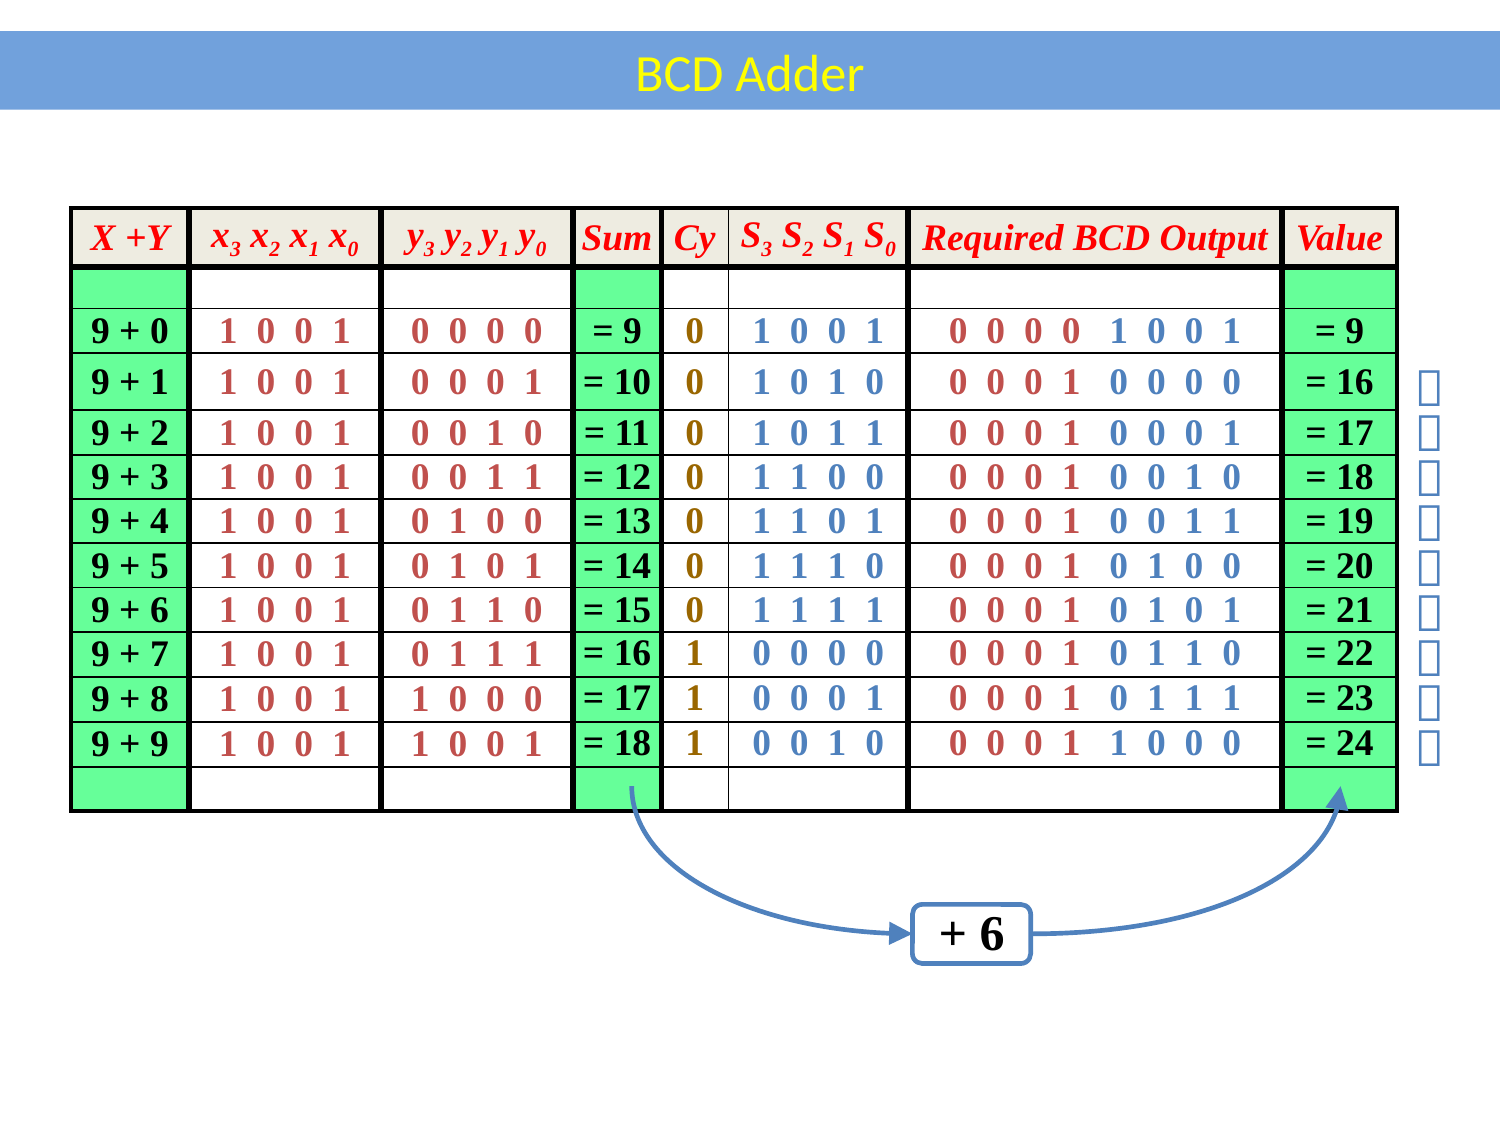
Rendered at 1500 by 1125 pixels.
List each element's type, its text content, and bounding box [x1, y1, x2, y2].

table_cell [911, 270, 1279, 308]
table_cell 9 + 3 [73, 456, 186, 498]
table_cell 0 0 1 0 [729, 723, 905, 766]
text_box [1030, 786, 1348, 934]
table_cell 0 [664, 544, 728, 587]
table_cell 9 + 7 [73, 633, 186, 676]
table_cell 1 0 0 1 [192, 544, 378, 587]
table_cell = 9 [1285, 309, 1395, 352]
table_cell = 24 [1285, 723, 1395, 766]
table_cell 0 0 0 0 1 0 0 1 [911, 309, 1279, 352]
table_cell [576, 270, 659, 308]
table_cell [576, 768, 659, 809]
table_cell 0 [664, 588, 728, 631]
table_cell 9 + 4 [73, 500, 186, 542]
table_cell = 16 [576, 633, 659, 676]
table_cell 9 + 1 [73, 354, 186, 409]
table_header Value [1285, 210, 1395, 264]
table_cell 0 1 0 1 [384, 544, 570, 587]
table_cell = 10 [576, 354, 659, 409]
text_box          [1399, 369, 1459, 776]
table_header y3 y2 y1 y0 [384, 210, 570, 264]
table_cell [911, 768, 1279, 809]
table_cell 1 1 0 0 [729, 456, 905, 498]
table_cell 1 0 0 1 [192, 588, 378, 631]
table_cell 0 0 0 1 [729, 678, 905, 721]
table_cell 0 1 1 0 [384, 588, 570, 631]
table_cell 1 1 1 1 [729, 588, 905, 631]
table_cell 0 [664, 500, 728, 542]
table_cell [384, 768, 570, 809]
table_cell 1 0 0 1 [192, 723, 378, 766]
table_cell 1 0 0 1 [192, 678, 378, 721]
table_cell = 23 [1285, 678, 1395, 721]
table_cell 1 [664, 723, 728, 766]
table_cell 1 [664, 678, 728, 721]
text_box + 6 [912, 904, 1031, 964]
table_cell 1 [664, 633, 728, 676]
table_cell 0 0 0 1 0 1 1 1 [911, 678, 1279, 721]
table_header x3 x2 x1 x0 [192, 210, 378, 264]
table_cell 1 0 0 1 [384, 723, 570, 766]
table_cell 0 0 0 0 [384, 309, 570, 352]
table_cell 0 [664, 354, 728, 409]
table_cell [192, 270, 378, 308]
table_cell 0 [664, 456, 728, 498]
table_cell 0 0 0 1 1 0 0 0 [911, 723, 1279, 766]
table_cell 9 + 9 [73, 723, 186, 766]
table_header Cy [664, 210, 728, 264]
table_cell = 18 [576, 723, 659, 766]
table_cell 1 0 0 1 [729, 309, 905, 352]
table_cell [664, 768, 728, 786]
table_cell 1 0 0 1 [192, 633, 378, 676]
table_cell [664, 270, 728, 308]
table_cell 1 0 0 1 [192, 354, 378, 409]
table_cell 0 1 0 0 [384, 500, 570, 542]
table_cell = 22 [1285, 633, 1395, 676]
table_cell 1 0 1 1 [729, 411, 905, 454]
table_cell = 9 [576, 309, 659, 352]
table_cell 0 1 1 1 [384, 633, 570, 676]
table_cell 0 0 0 1 0 1 0 1 [911, 588, 1279, 631]
table_cell [1285, 768, 1395, 809]
table_cell 1 0 0 1 [192, 456, 378, 498]
table_cell = 12 [576, 456, 659, 498]
table_cell [729, 270, 905, 308]
table_cell 1 0 0 1 [192, 411, 378, 454]
table_cell 9 + 8 [73, 678, 186, 721]
table_cell = 19 [1285, 500, 1395, 542]
table_cell 0 0 0 1 0 0 1 1 [911, 500, 1279, 542]
table_header S3 S2 S1 S0 [729, 210, 905, 264]
table_cell 9 + 2 [73, 411, 186, 454]
table_cell [384, 270, 570, 308]
table_cell 1 0 1 0 [729, 354, 905, 409]
table_cell = 11 [576, 411, 659, 454]
table_cell 0 [664, 411, 728, 454]
table_cell 0 0 0 1 0 0 1 0 [911, 456, 1279, 498]
text_box [631, 786, 913, 944]
table_cell = 17 [1285, 411, 1395, 454]
table_header X +Y [73, 210, 186, 264]
table_cell 0 0 1 1 [384, 456, 570, 498]
table_cell [192, 768, 378, 809]
table_cell 0 [664, 309, 728, 352]
table_cell 9 + 5 [73, 544, 186, 587]
table_cell = 14 [576, 544, 659, 587]
table_cell 1 1 0 1 [729, 500, 905, 542]
table_cell = 20 [1285, 544, 1395, 587]
table_cell 1 0 0 0 [384, 678, 570, 721]
table_cell 1 0 0 1 [192, 309, 378, 352]
title BCD Adder [0, 31, 1500, 110]
table_cell 0 0 0 1 0 0 0 1 [911, 411, 1279, 454]
table_header Sum [576, 210, 659, 264]
table_cell [73, 270, 186, 308]
table_cell 0 0 0 1 0 0 0 0 [911, 354, 1279, 409]
table_cell 9 + 6 [73, 588, 186, 631]
table_cell = 18 [1285, 456, 1395, 498]
table_cell = 17 [576, 678, 659, 721]
table_cell = 13 [576, 500, 659, 542]
table_cell 0 0 0 0 [729, 633, 905, 676]
table_cell = 15 [576, 588, 659, 631]
table_cell [729, 768, 905, 786]
table_cell 1 1 1 0 [729, 544, 905, 587]
table_cell 0 0 0 1 0 1 1 0 [911, 633, 1279, 676]
table_cell [1285, 270, 1395, 308]
table_header Required BCD Output [911, 210, 1279, 264]
table_cell 0 0 0 1 [384, 354, 570, 409]
table_cell 0 0 1 0 [384, 411, 570, 454]
table_cell = 16 [1285, 354, 1395, 409]
table_cell = 21 [1285, 588, 1395, 631]
table_cell 0 0 0 1 0 1 0 0 [911, 544, 1279, 587]
table_cell 9 + 0 [73, 309, 186, 352]
table_cell 1 0 0 1 [192, 500, 378, 542]
table_cell [73, 768, 186, 809]
